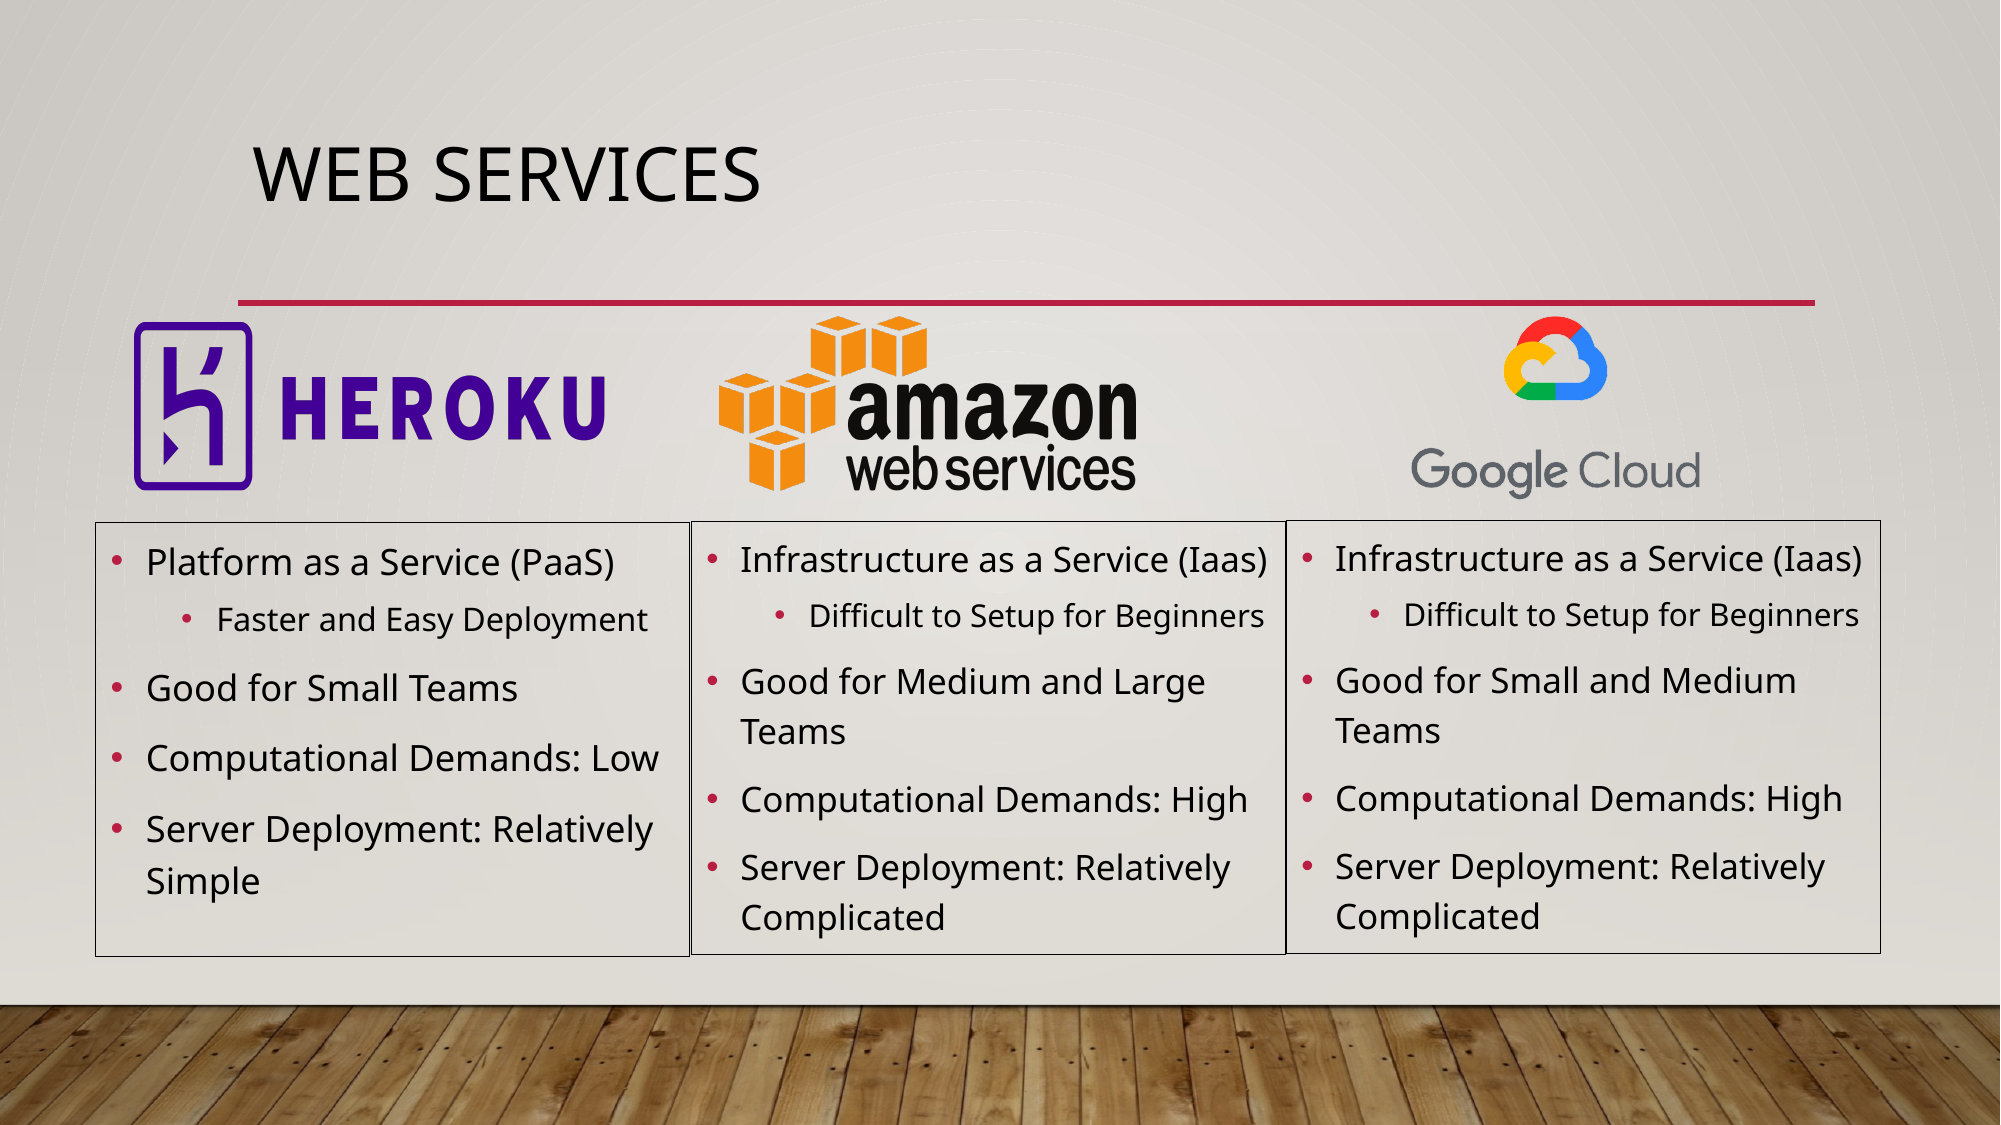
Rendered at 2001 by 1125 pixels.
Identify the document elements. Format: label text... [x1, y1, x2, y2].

picture [0, 1005, 2000, 1125]
picture [719, 316, 1136, 491]
list Infrastructure as a Service (Iaas) Difficult to Setup for Beginners Good for Medium and Large Teams Computational Demands: High Server Deployment: Relatively Complicated [691, 521, 1286, 955]
picture [1401, 303, 1709, 512]
list Platform as a Service (PaaS) Faster and Easy Deployment Good for Small Teams Computational Demands: Low Server Deployment: Relatively Simple [95, 522, 690, 957]
picture [134, 317, 605, 499]
text_box Infrastructure as a Service (Iaas) Difficult to Setup for Beginners Good for Small and Medium Teams Computational Demands: High Server Deployment: Relatively Complicated [1286, 520, 1881, 954]
title Web Services [237, 128, 1814, 268]
